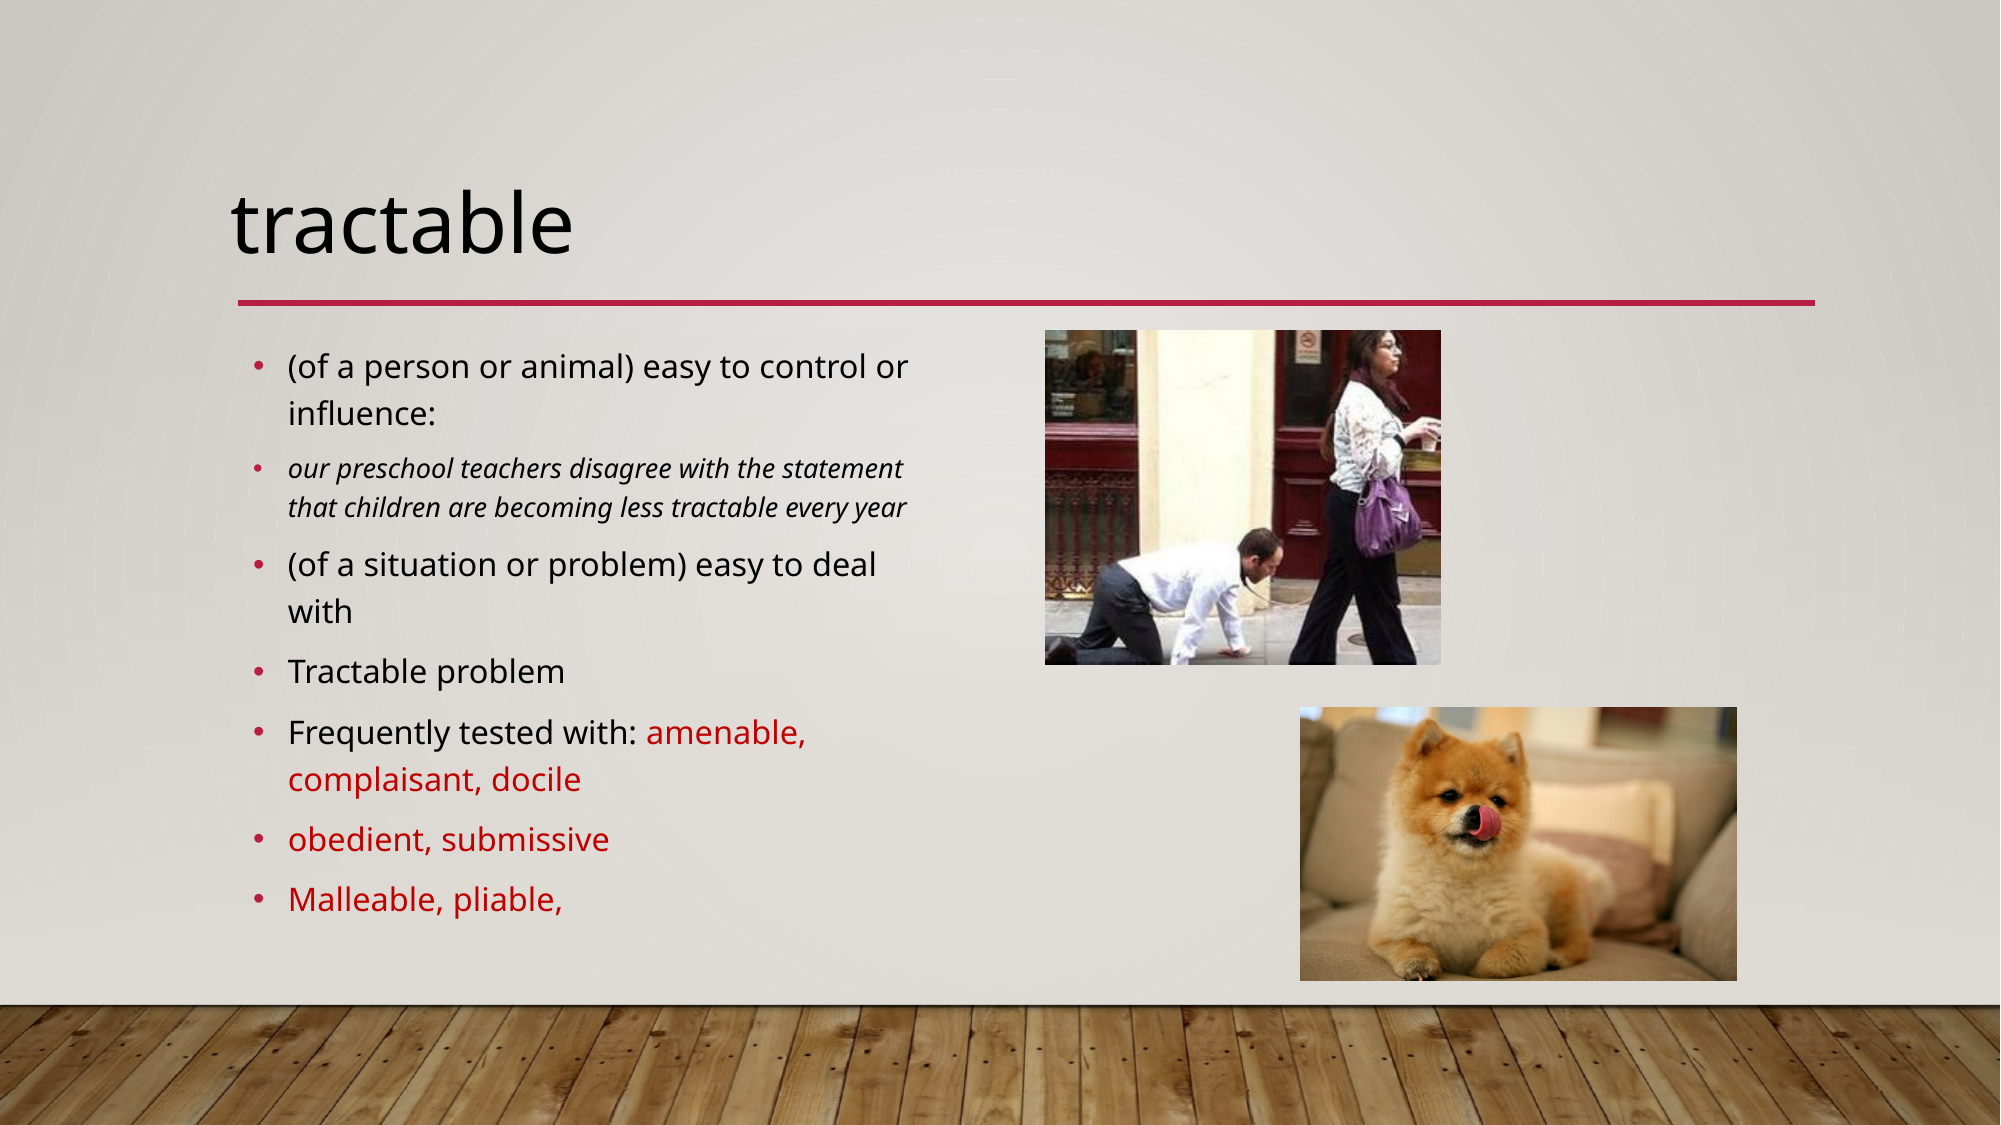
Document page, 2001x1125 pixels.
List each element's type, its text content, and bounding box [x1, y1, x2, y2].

picture [1045, 330, 1441, 666]
text_box tractable [215, 162, 591, 278]
picture [0, 1005, 2000, 1125]
picture [1300, 707, 1737, 981]
list (of a person or animal) easy to control or influence: our preschool teachers disagree with the statement that children are becoming less tractable every year (of a situation or problem) easy to deal with Tractable problem Frequently tested with: amenable, complaisant, docile obedient, submissive Malleable, pliable, [238, 330, 926, 957]
